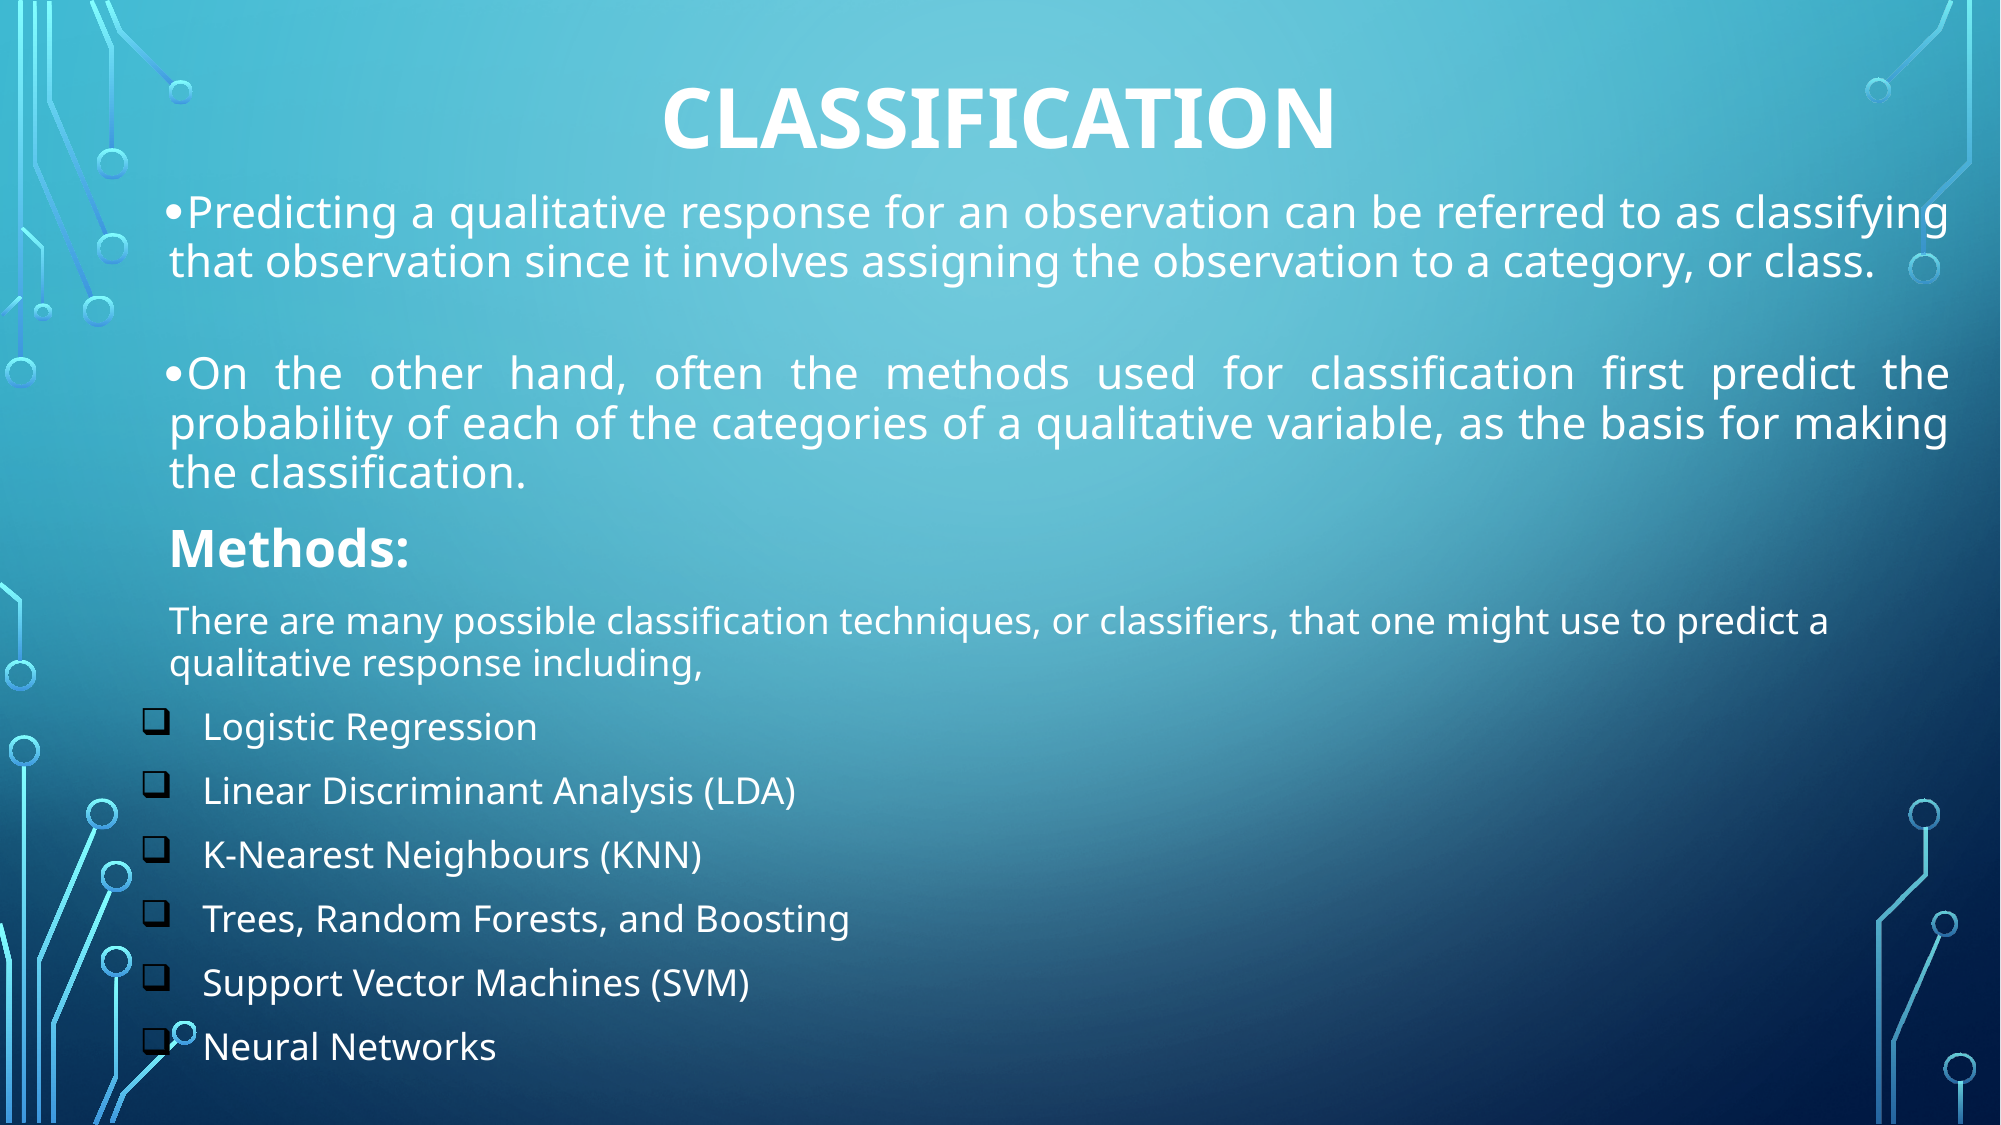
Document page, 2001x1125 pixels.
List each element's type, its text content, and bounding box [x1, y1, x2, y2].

list Predicting a qualitative response for an observation can be referred to as classifying that observation since it involves assigning the observation to a category, or class. On the other hand, often the methods used for classification first predict the probability of each of the categories of a qualitative variable, as the basis for making the classification. Methods: There are many possible classification techniques, or classifiers, that one might use to predict a qualitative response including, Logistic Regression Linear Discriminant Analysis (LDA) K-Nearest Neighbours (KNN) Trees, Random Forests, and Boosting Support Vector Machines (SVM) Neural Networks [124, 181, 2000, 1125]
title Classification [0, 0, 2000, 182]
